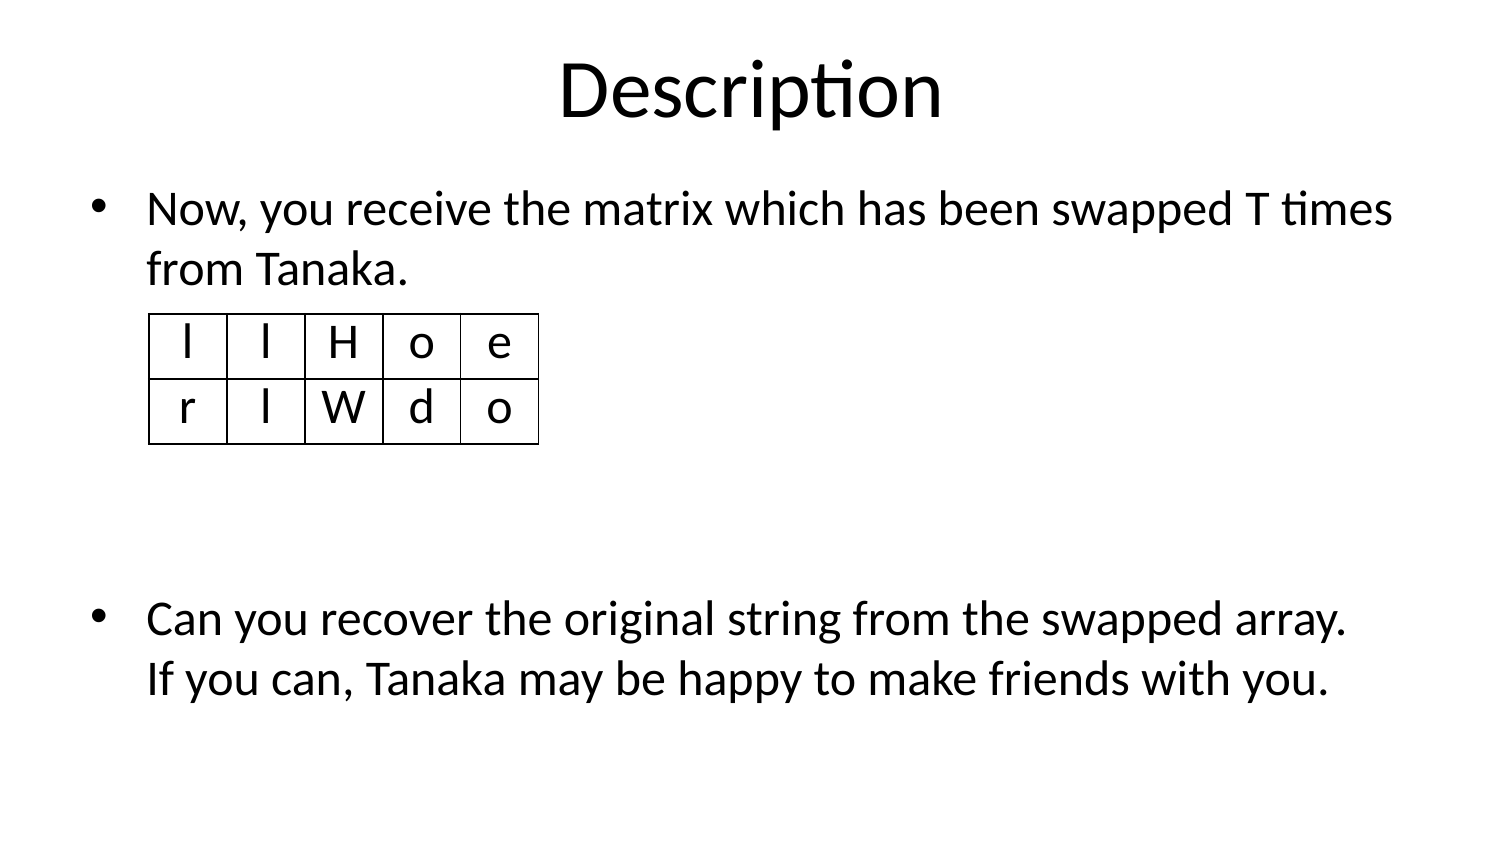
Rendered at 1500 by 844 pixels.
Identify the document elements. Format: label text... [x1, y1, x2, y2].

table_header l [150, 315, 226, 378]
table_header o [384, 315, 460, 378]
table_header l [228, 315, 304, 378]
table_header H [306, 315, 382, 378]
table_header e [461, 315, 538, 378]
table_cell d [384, 380, 460, 443]
title Description [76, 14, 1427, 155]
table_cell r [150, 380, 226, 443]
table_cell o [461, 380, 538, 443]
list Now, you receive the matrix which has been swapped T times from Tanaka. Can you recover the original string from the swapped array. If you can, Tanaka may be happy to make friends with you. [75, 167, 1425, 754]
table_cell l [228, 380, 304, 443]
table_cell W [306, 380, 382, 443]
